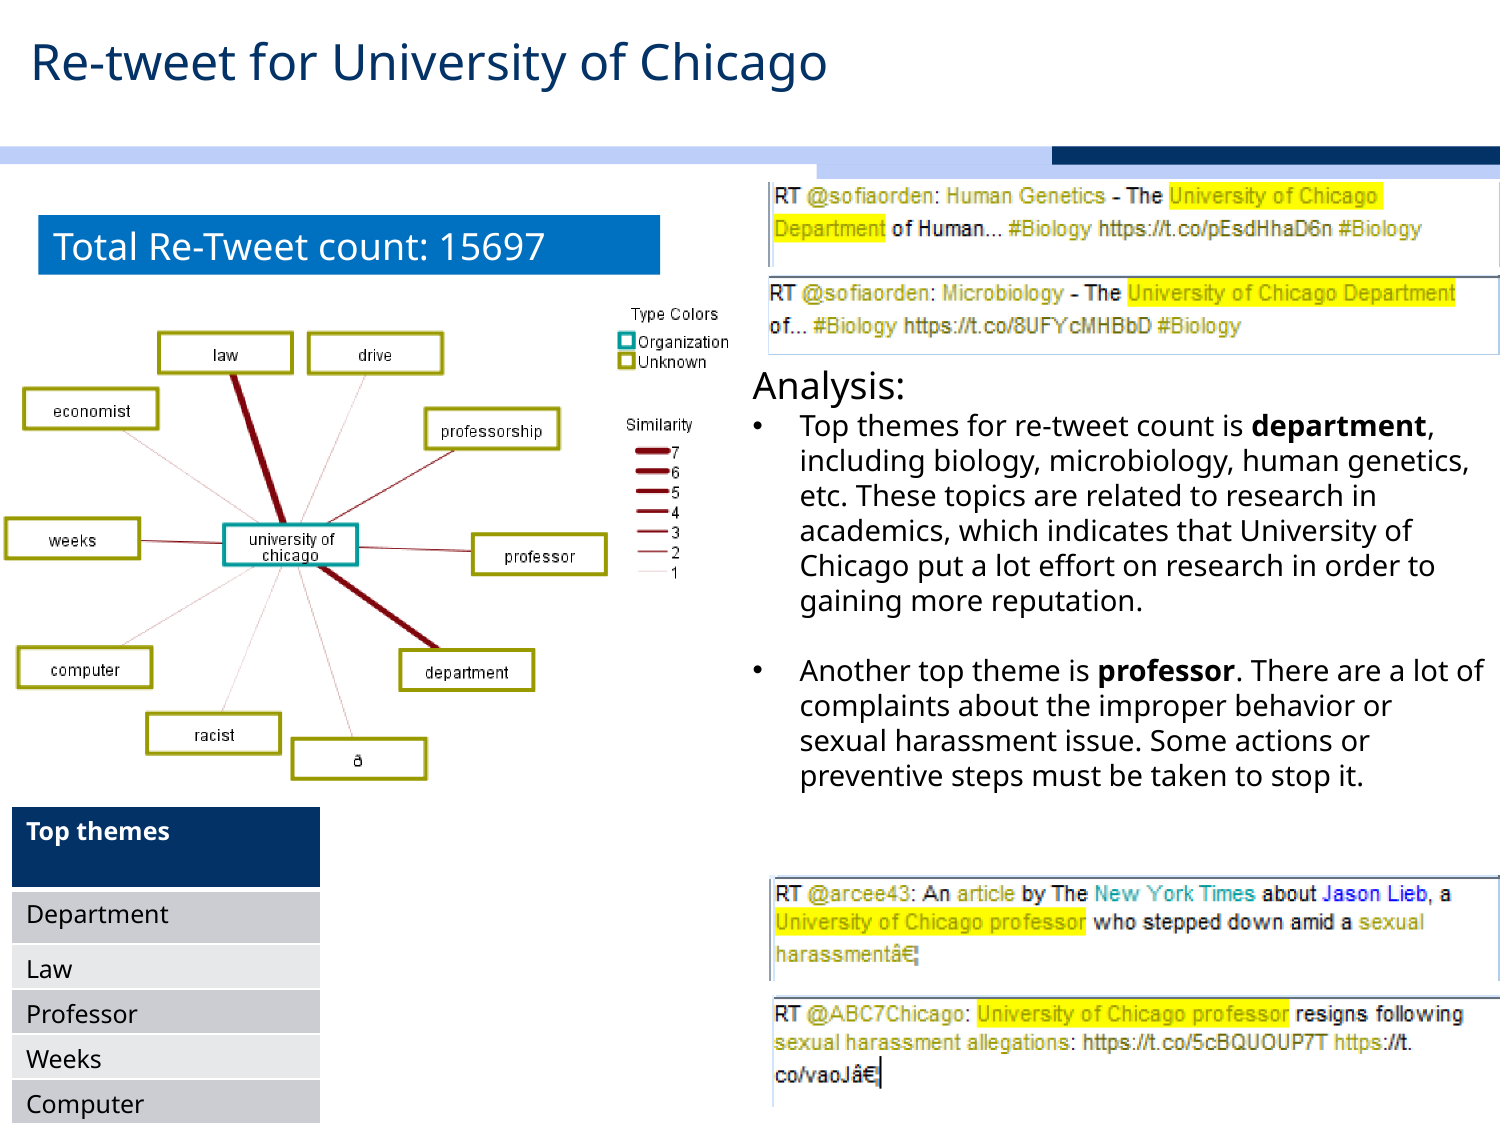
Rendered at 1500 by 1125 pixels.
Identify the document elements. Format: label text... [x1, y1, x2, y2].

text_box Analysis: Top themes for re-tweet count is department, including biology, microbiology, human genetics, etc. These topics are related to research in academics, which indicates that University of Chicago put a lot effort on research in order to gaining more reputation. Another top theme is professor. There are a lot of complaints about the improper behavior or sexual harassment issue. Some actions or preventive steps must be taken to stop it. [756, 354, 1500, 800]
table_cell Computer [12, 1080, 320, 1123]
table_cell Department [12, 892, 320, 943]
picture [769, 874, 1500, 982]
picture [768, 182, 1500, 268]
table_header Top themes [12, 822, 320, 887]
table_cell Law [12, 945, 320, 988]
picture [771, 994, 1500, 1108]
title Re-tweet for University of Chicago [30, 29, 1291, 137]
picture [768, 275, 1500, 356]
table_cell Professor [12, 990, 320, 1033]
text_box Total Re-Tweet count: 15697 [38, 215, 661, 272]
table_cell Weeks [12, 1035, 320, 1078]
picture [0, 275, 750, 809]
